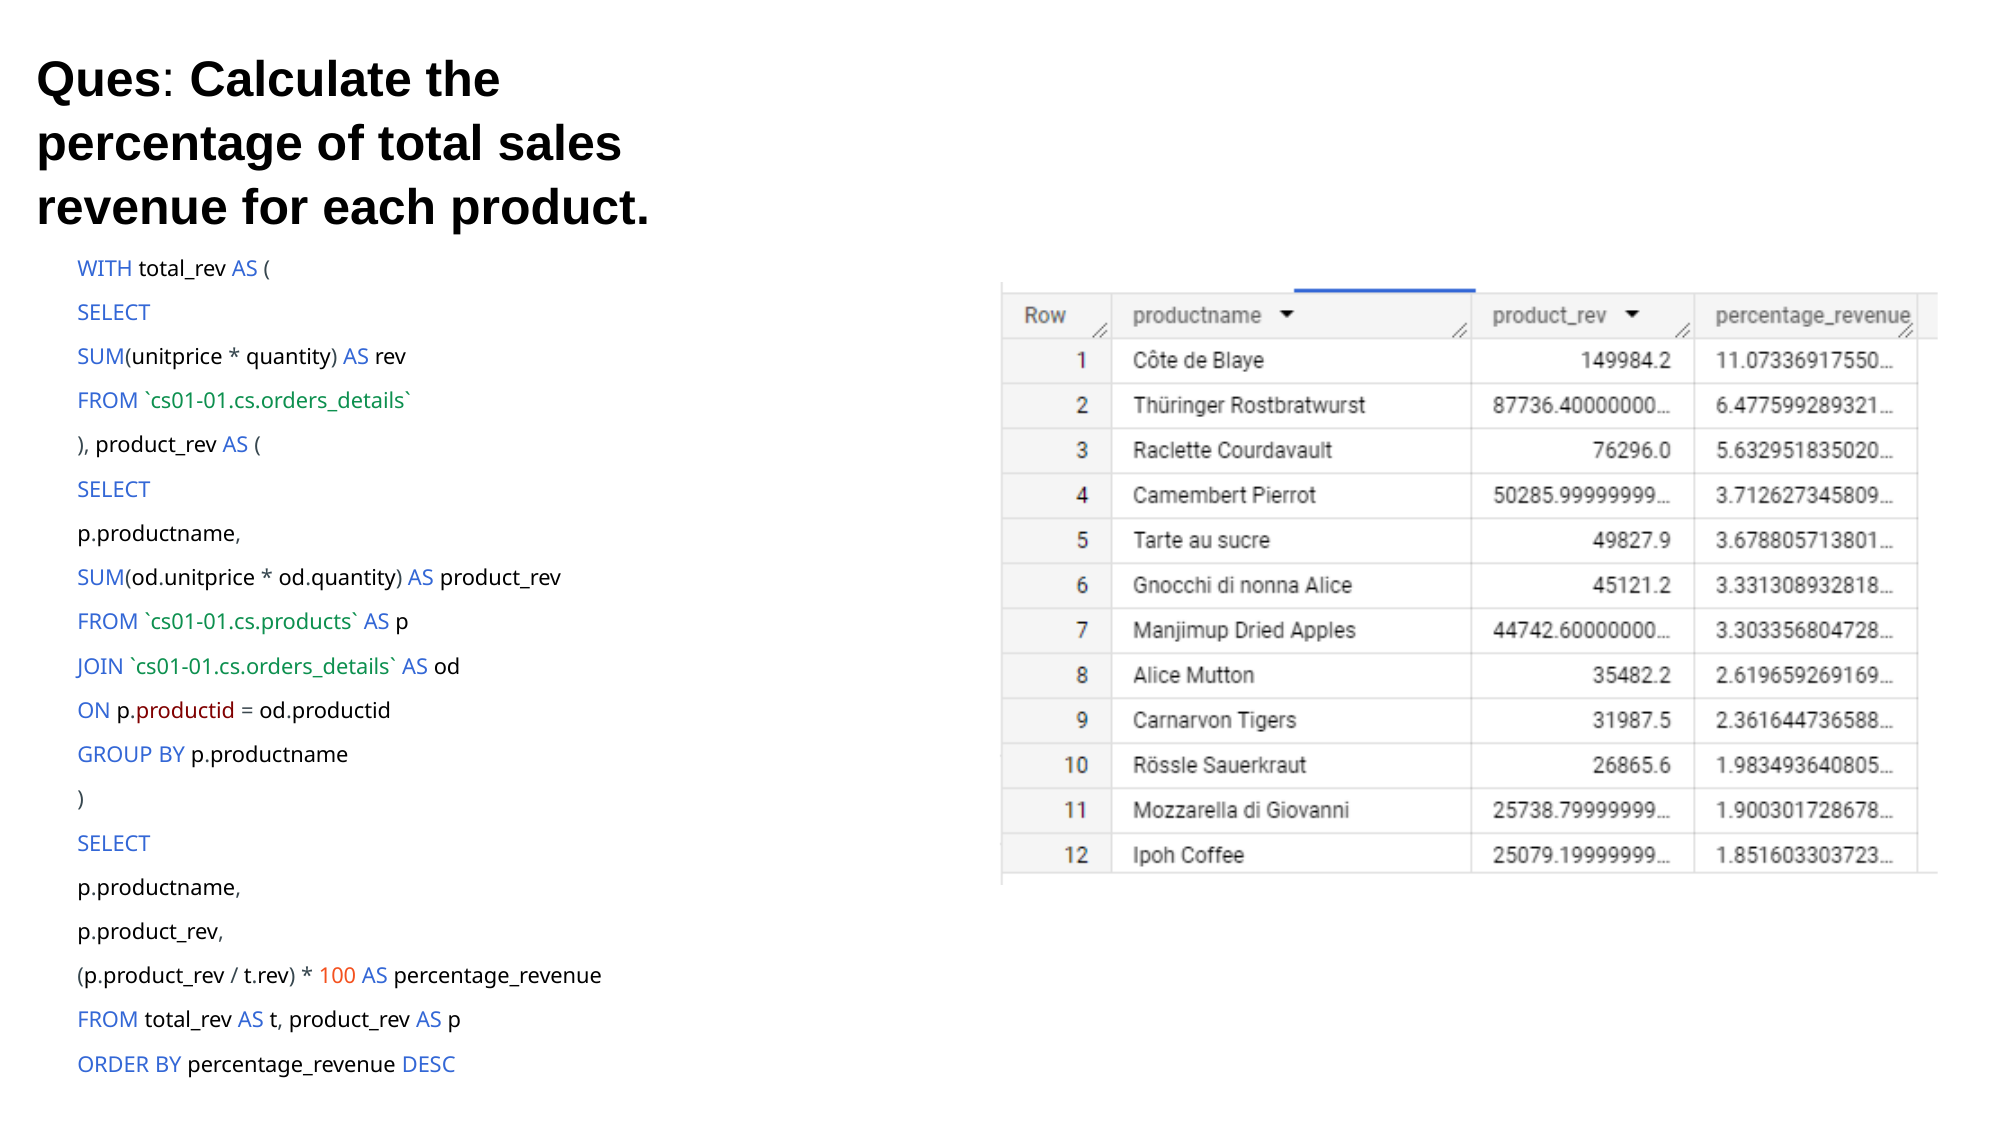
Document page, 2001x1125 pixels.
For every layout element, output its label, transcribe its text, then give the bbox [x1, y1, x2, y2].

title Ques: Calculate the percentage of total sales revenue for each product. [21, 33, 667, 243]
list WITH total_rev AS ( SELECT SUM(unitprice * quantity) AS rev FROM `cs01-01.cs.orders_details` ), product_rev AS ( SELECT p.productname, SUM(od.unitprice * od.quantity) AS product_rev FROM `cs01-01.cs.products` AS p JOIN `cs01-01.cs.orders_details` AS od ON p.productid = od.productid GROUP BY p.productname ) SELECT p.productname, p.product_rev, (p.product_rev / t.rev) * 100 AS percentage_revenue FROM total_rev AS t, product_rev AS p ORDER BY percentage_revenue DESC [62, 249, 1000, 1125]
picture [999, 282, 1938, 885]
